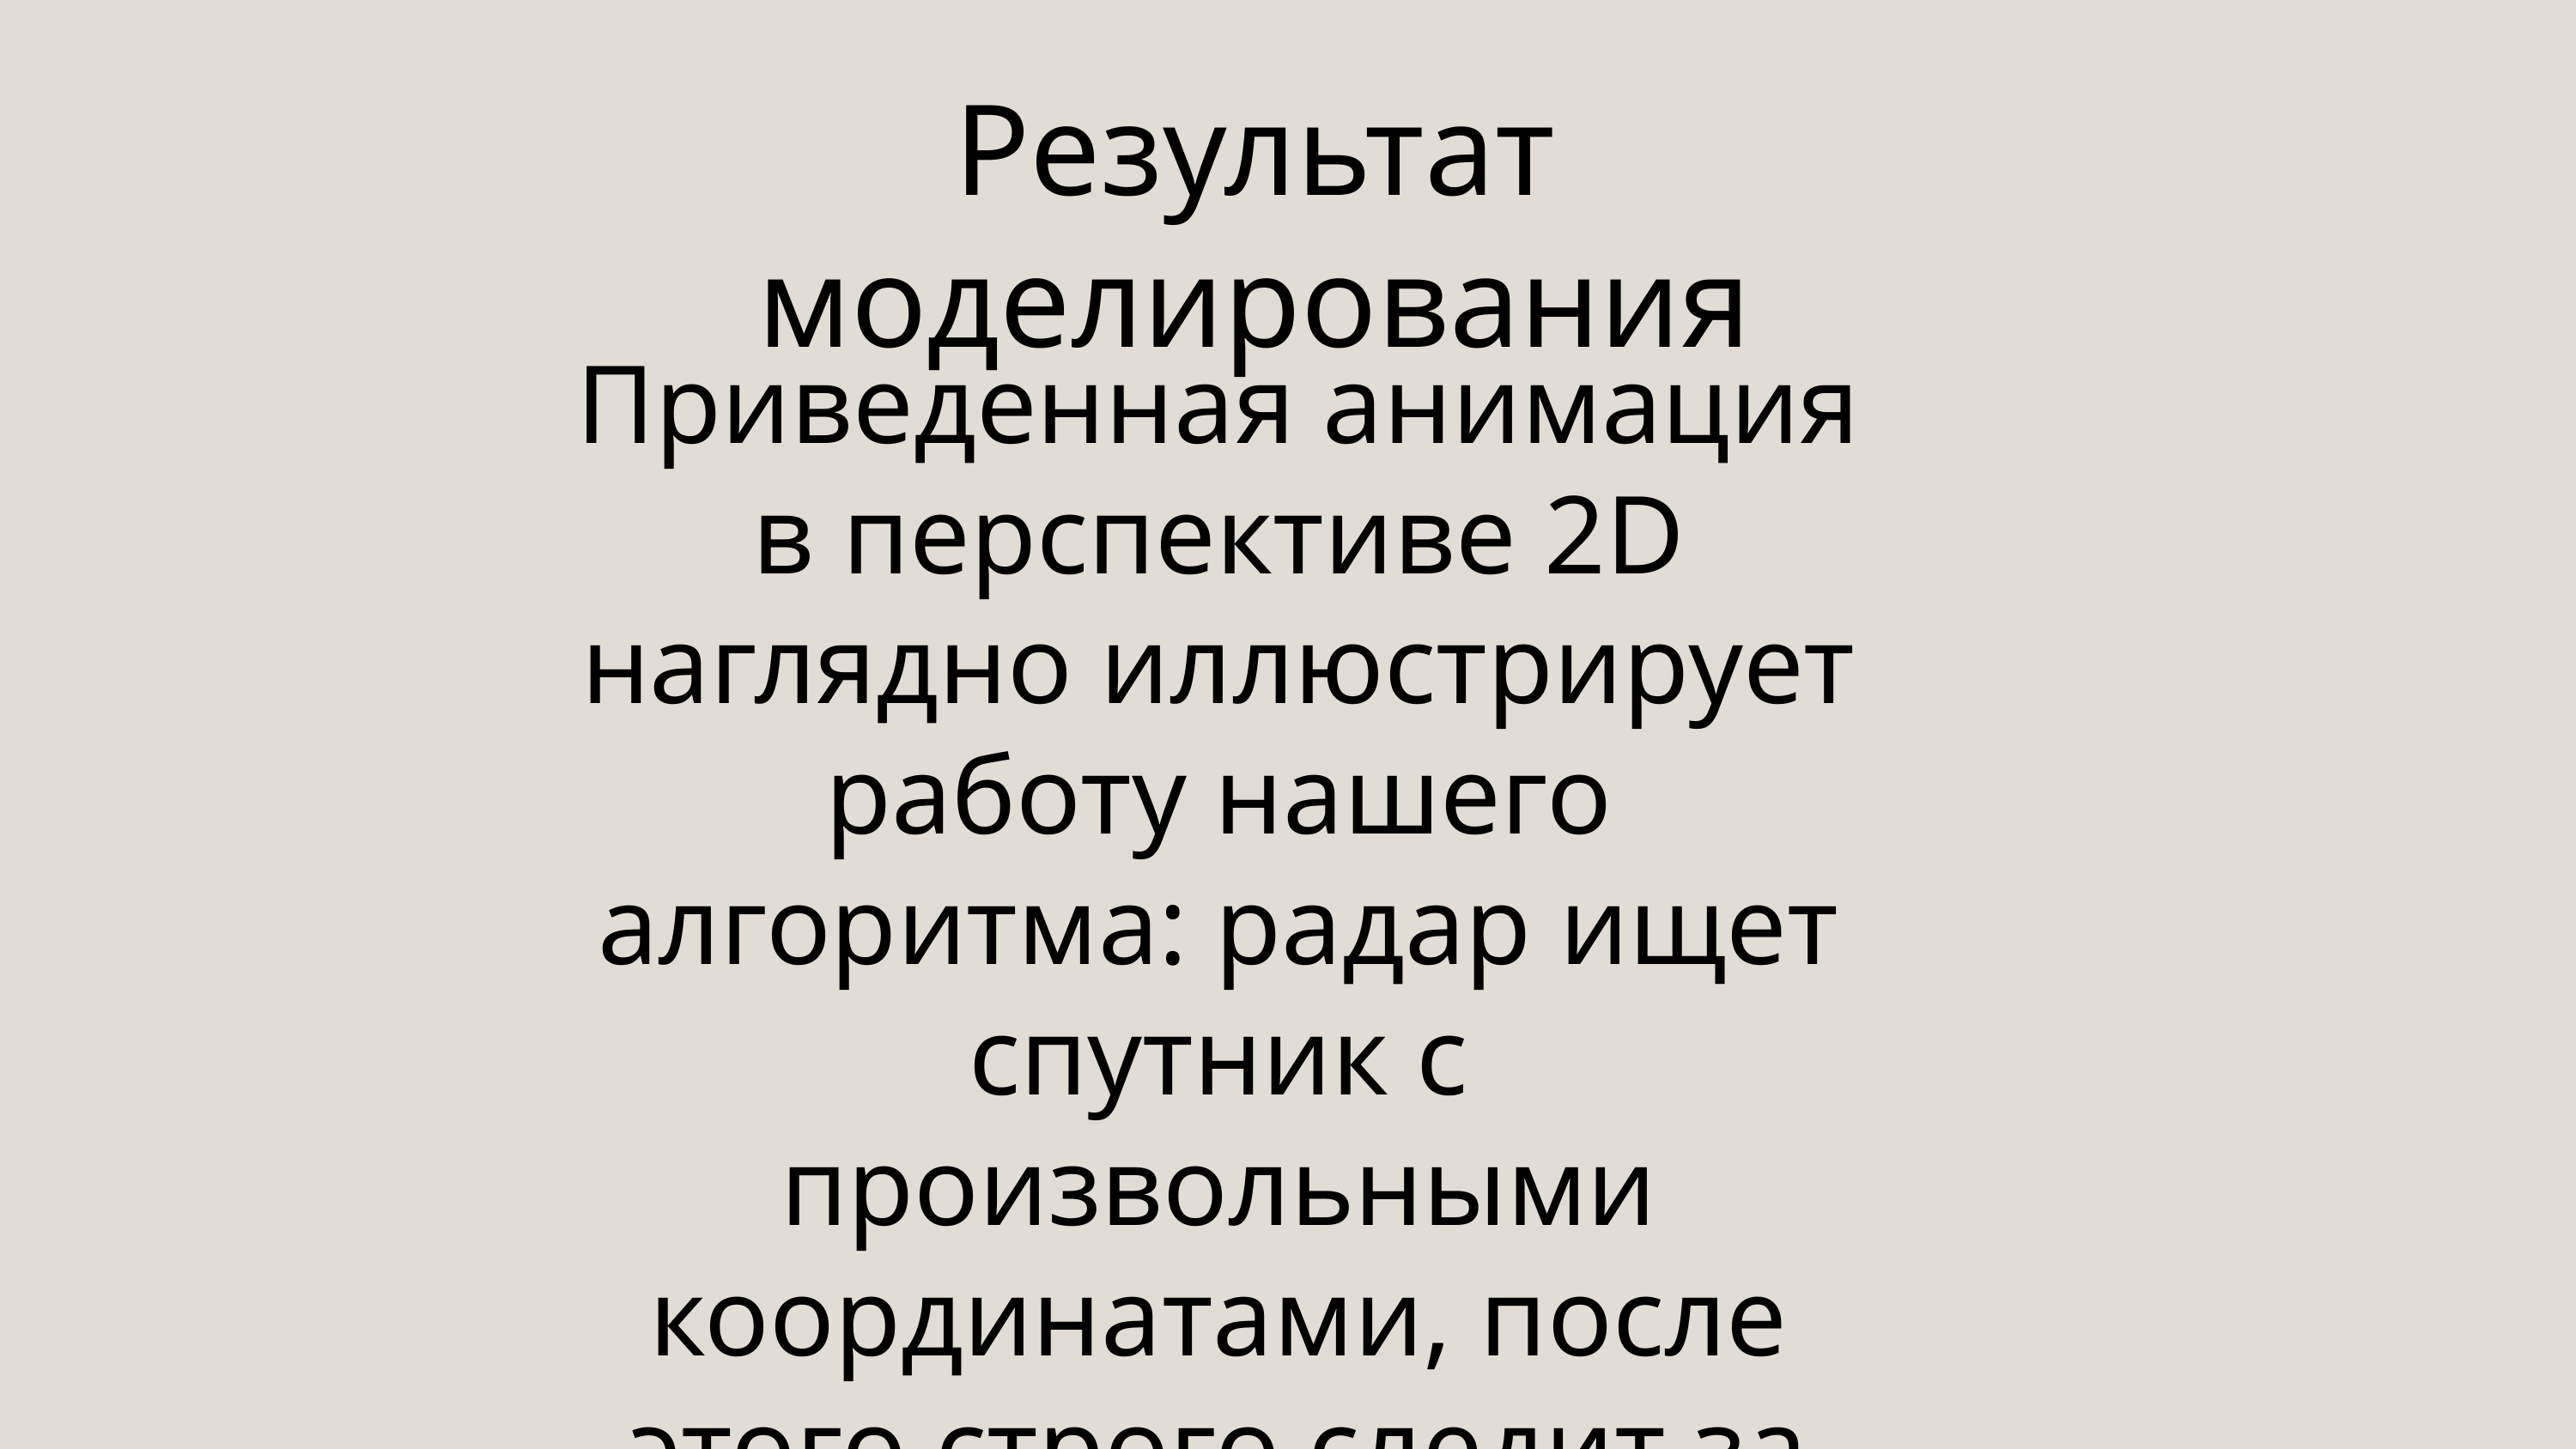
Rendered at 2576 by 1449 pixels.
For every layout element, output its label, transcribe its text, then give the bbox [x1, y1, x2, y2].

text_box Результат моделирования [607, 68, 1902, 373]
text_box Приведенная анимация в перспективе 2D наглядно иллюстрирует работу нашего алгоритма: радар ищет спутник с произвольными координатами, после этого строго следит за ним. [574, 334, 1863, 1449]
